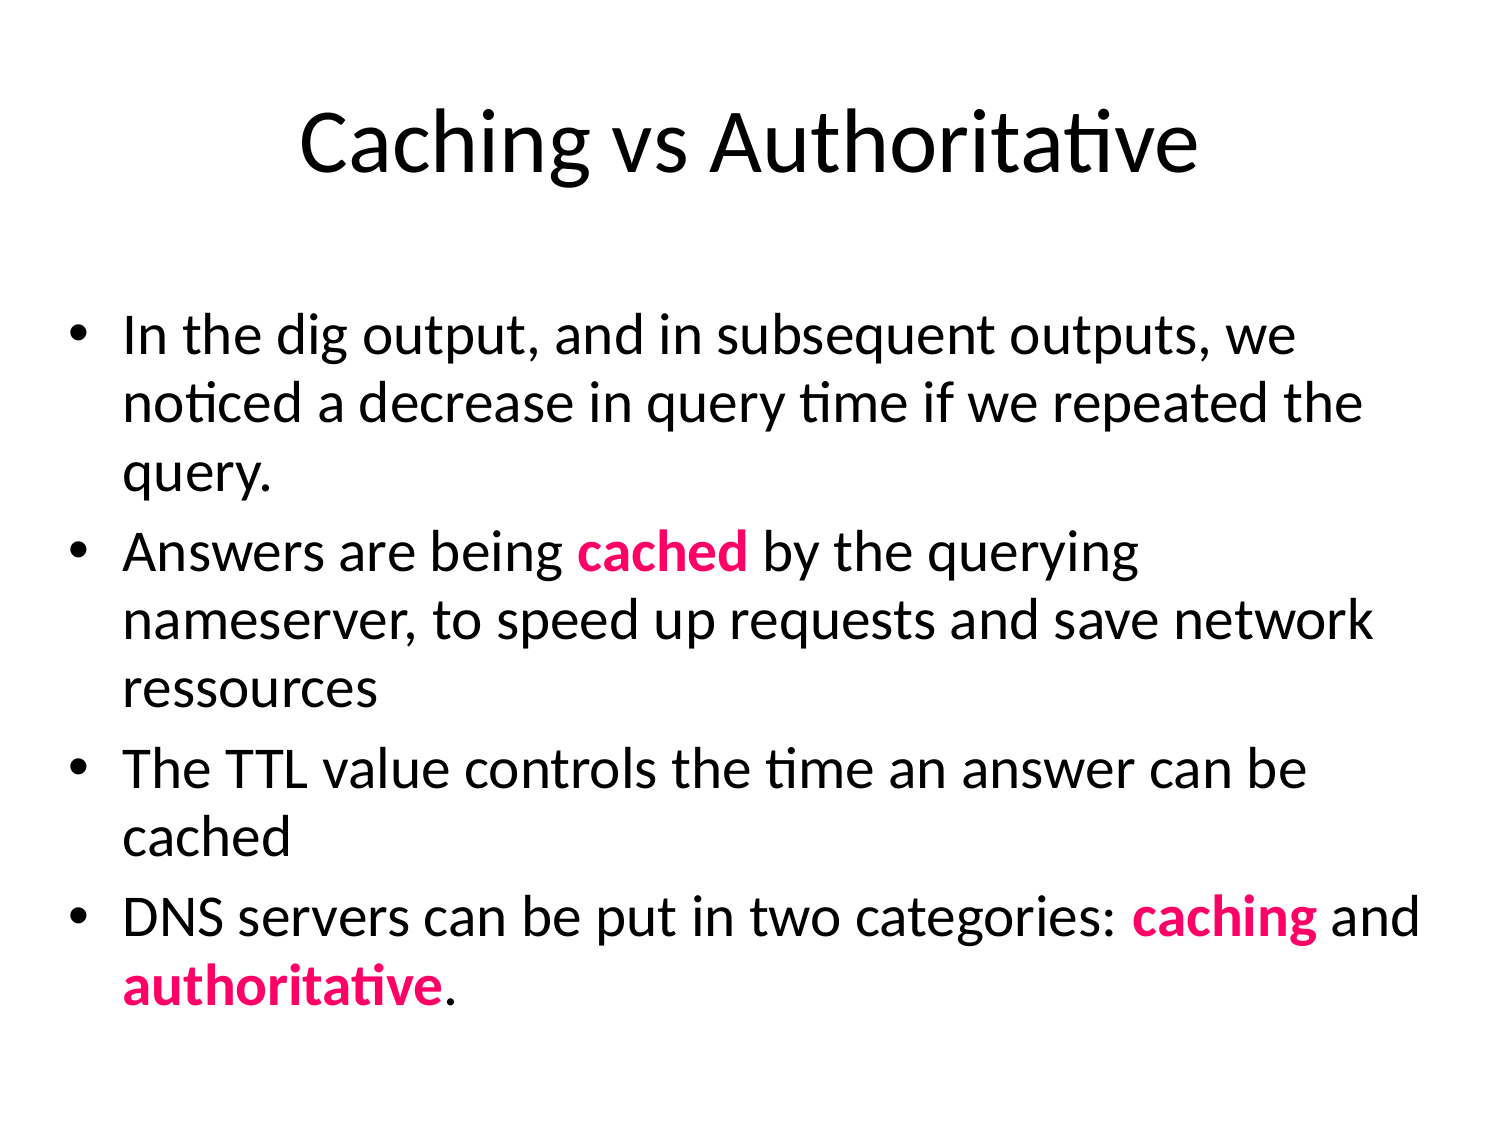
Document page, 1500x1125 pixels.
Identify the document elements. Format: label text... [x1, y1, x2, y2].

list In the dig output, and in subsequent outputs, we noticed a decrease in query time if we repeated the query. Answers are being cached by the querying nameserver, to speed up requests and save network ressources The TTL value controls the time an answer can be cached DNS servers can be put in two categories: caching and authoritative. [53, 292, 1447, 1027]
title Caching vs Authoritative [110, 42, 1392, 230]
